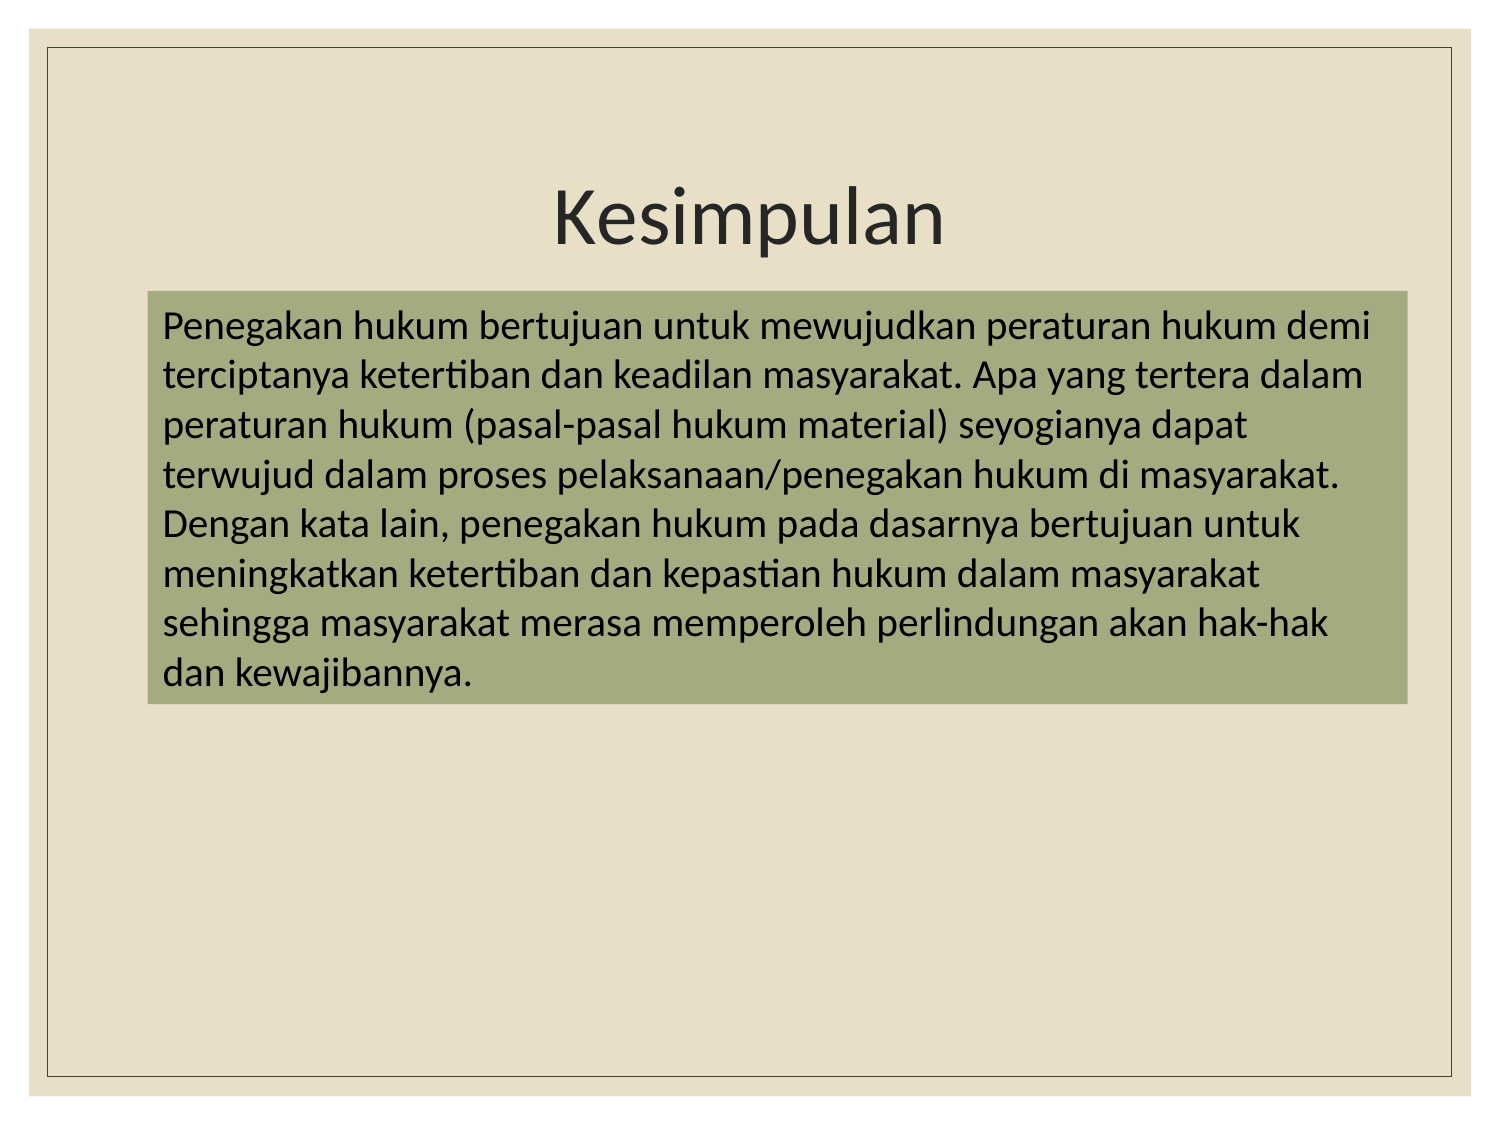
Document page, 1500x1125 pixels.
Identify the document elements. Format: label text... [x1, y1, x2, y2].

list Penegakan hukum bertujuan untuk mewujudkan peraturan hukum demi terciptanya ketertiban dan keadilan masyarakat. Apa yang tertera dalam peraturan hukum (pasal-pasal hukum material) seyogianya dapat terwujud dalam proses pelaksanaan/penegakan hukum di masyarakat. Dengan kata lain, penegakan hukum pada dasarnya bertujuan untuk meningkatkan ketertiban dan kepastian hukum dalam masyarakat sehingga masyarakat merasa memperoleh perlindungan akan hak-hak dan kewajibannya. [147, 290, 1408, 705]
title Kesimpulan [120, 105, 1380, 331]
